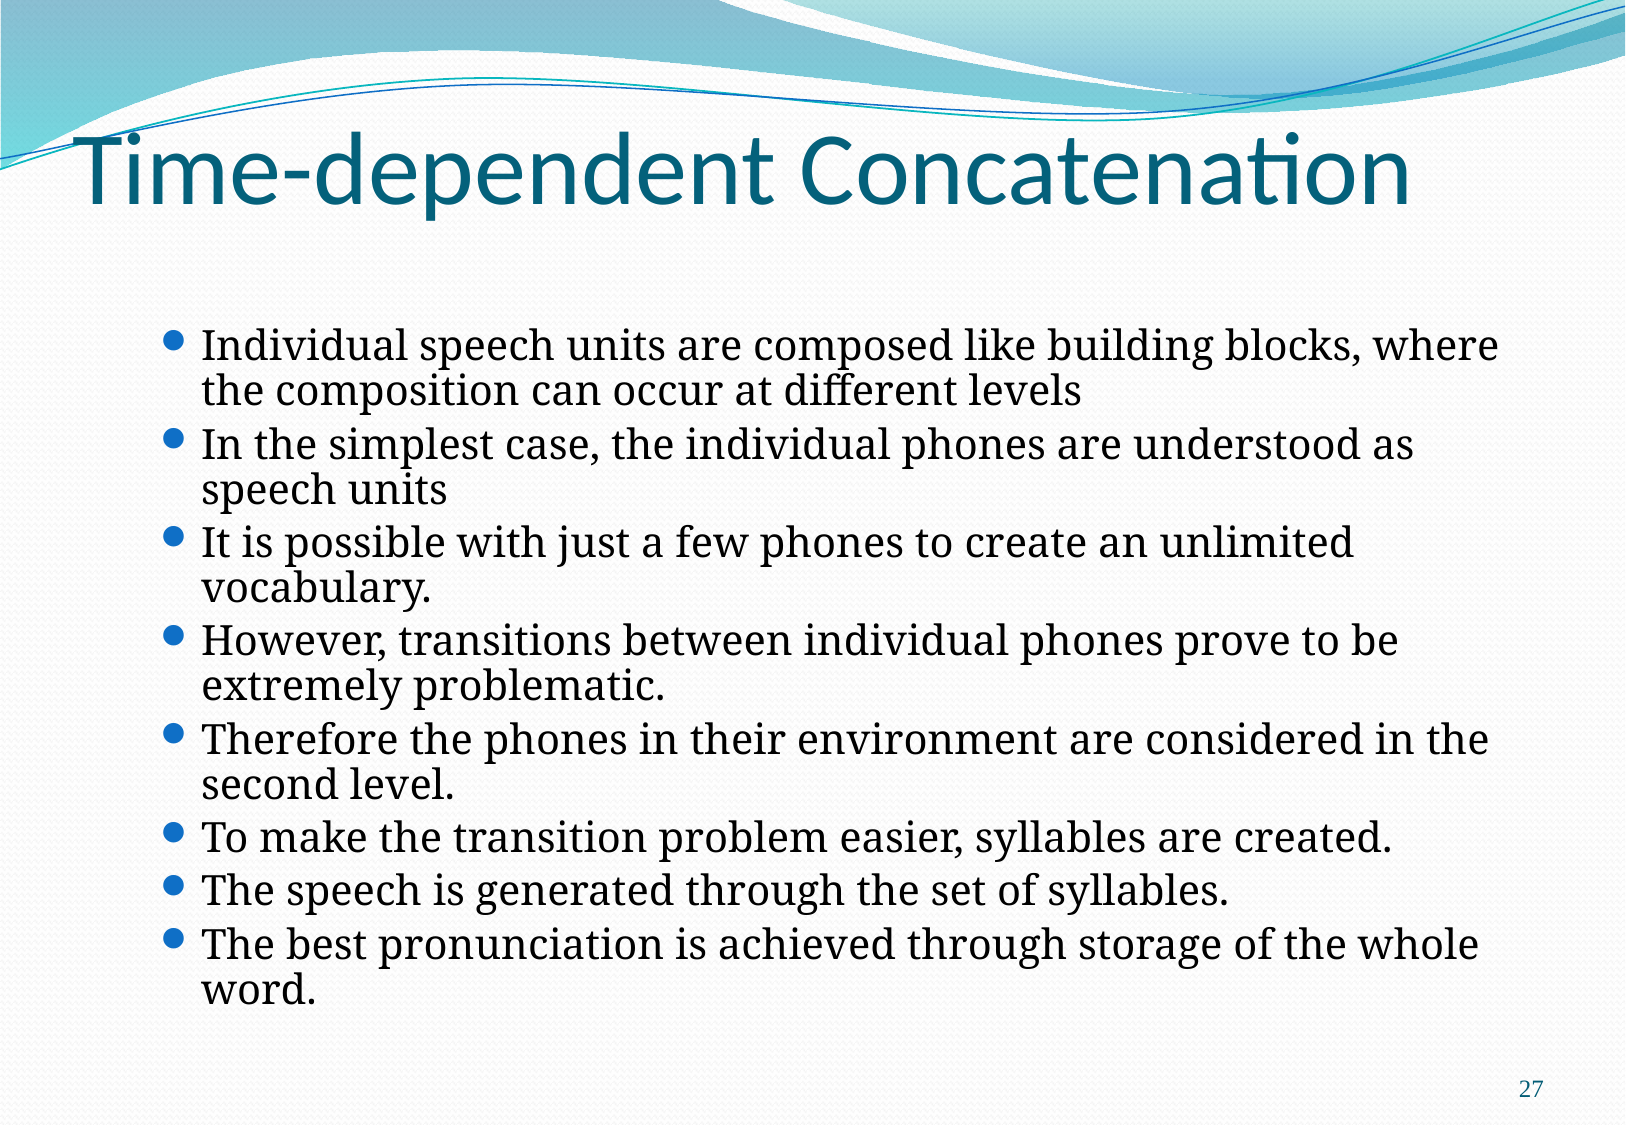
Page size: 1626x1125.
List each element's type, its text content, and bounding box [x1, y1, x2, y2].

list Individual speech units are composed like building blocks, where the composition can occur at different levels In the simplest case, the individual phones are understood as speech units It is possible with just a few phones to create an unlimited vocabulary. However, transitions between individual phones prove to be extremely problematic. Therefore the phones in their environment are considered in the second level. To make the transition problem easier, syllables are created. The speech is generated through the set of syllables. The best pronunciation is achieved through storage of the whole word. [81, 317, 1544, 1038]
title Time-dependent Concatenation [72, 37, 1544, 225]
slide_number 27 [1408, 1042, 1544, 1103]
